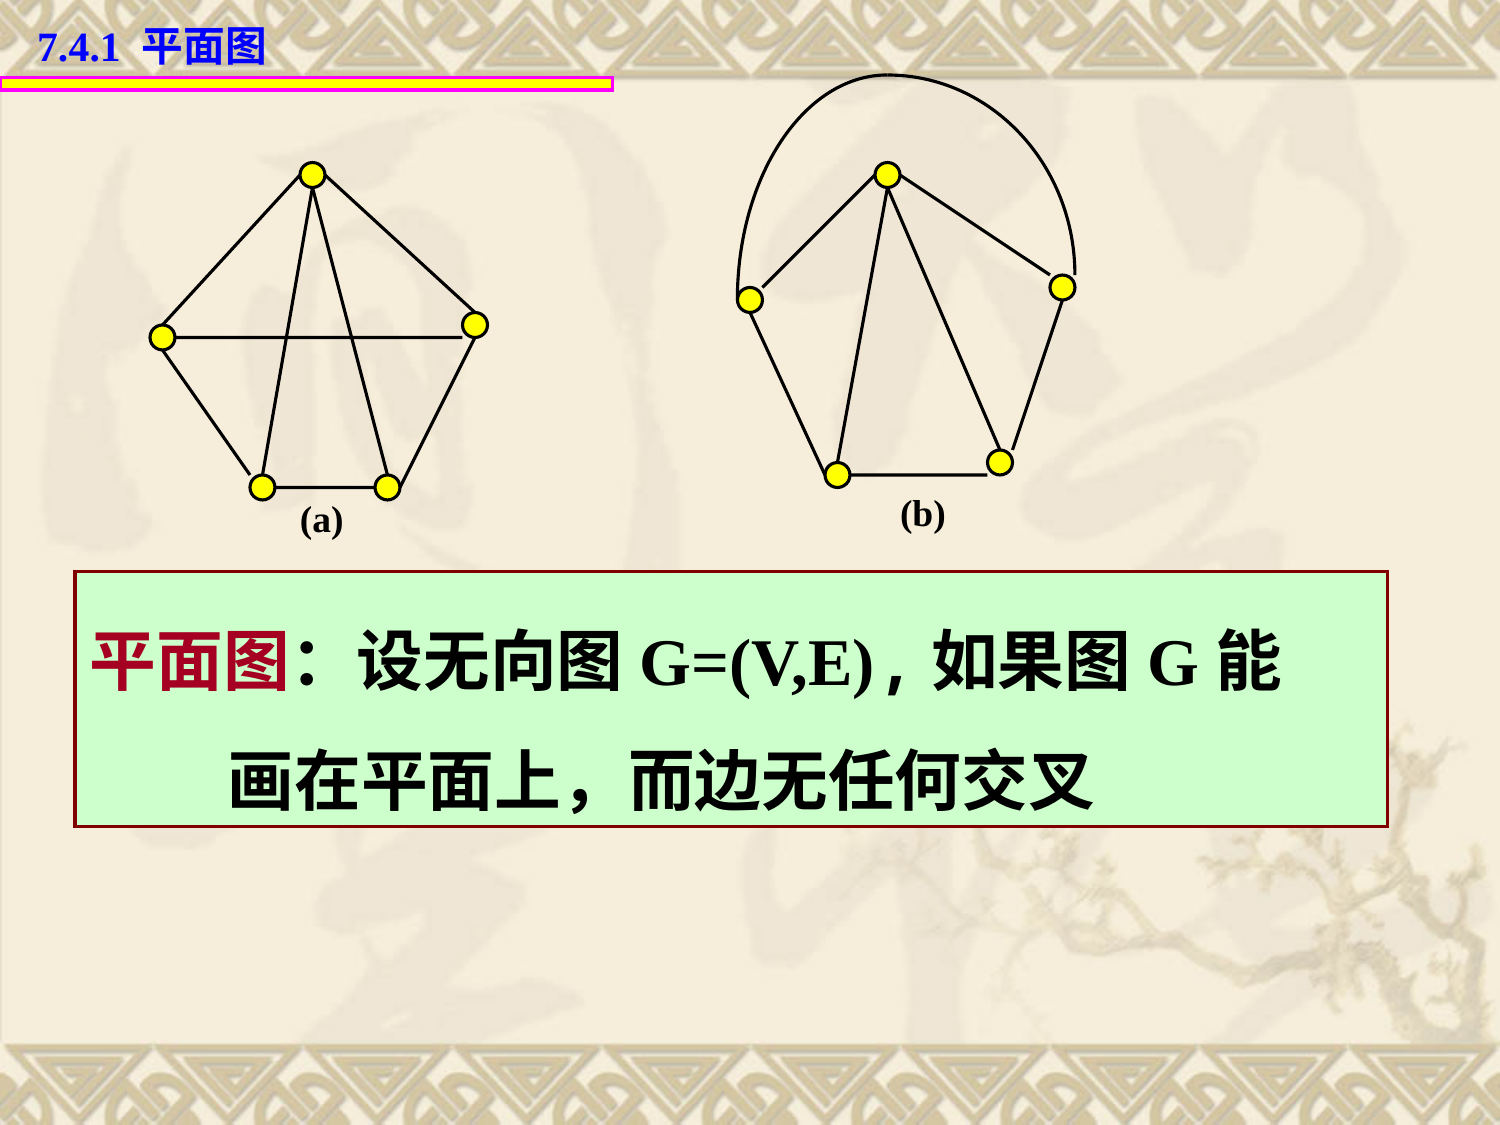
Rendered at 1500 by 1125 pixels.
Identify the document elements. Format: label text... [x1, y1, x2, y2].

picture [0, 0, 1500, 1125]
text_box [737, 74, 1076, 542]
text_box [300, 162, 325, 188]
text_box [375, 475, 400, 500]
text_box [150, 325, 175, 350]
text_box [462, 312, 488, 338]
text_box 7.4.1 平面图 [22, 12, 425, 78]
text_box [0, 77, 613, 91]
text_box (a) [285, 487, 359, 548]
text_box [249, 475, 275, 500]
text_box 平面图：设无向图G=(V,E),如果图G能 画在平面上，而边无任何交叉 [75, 571, 1388, 827]
